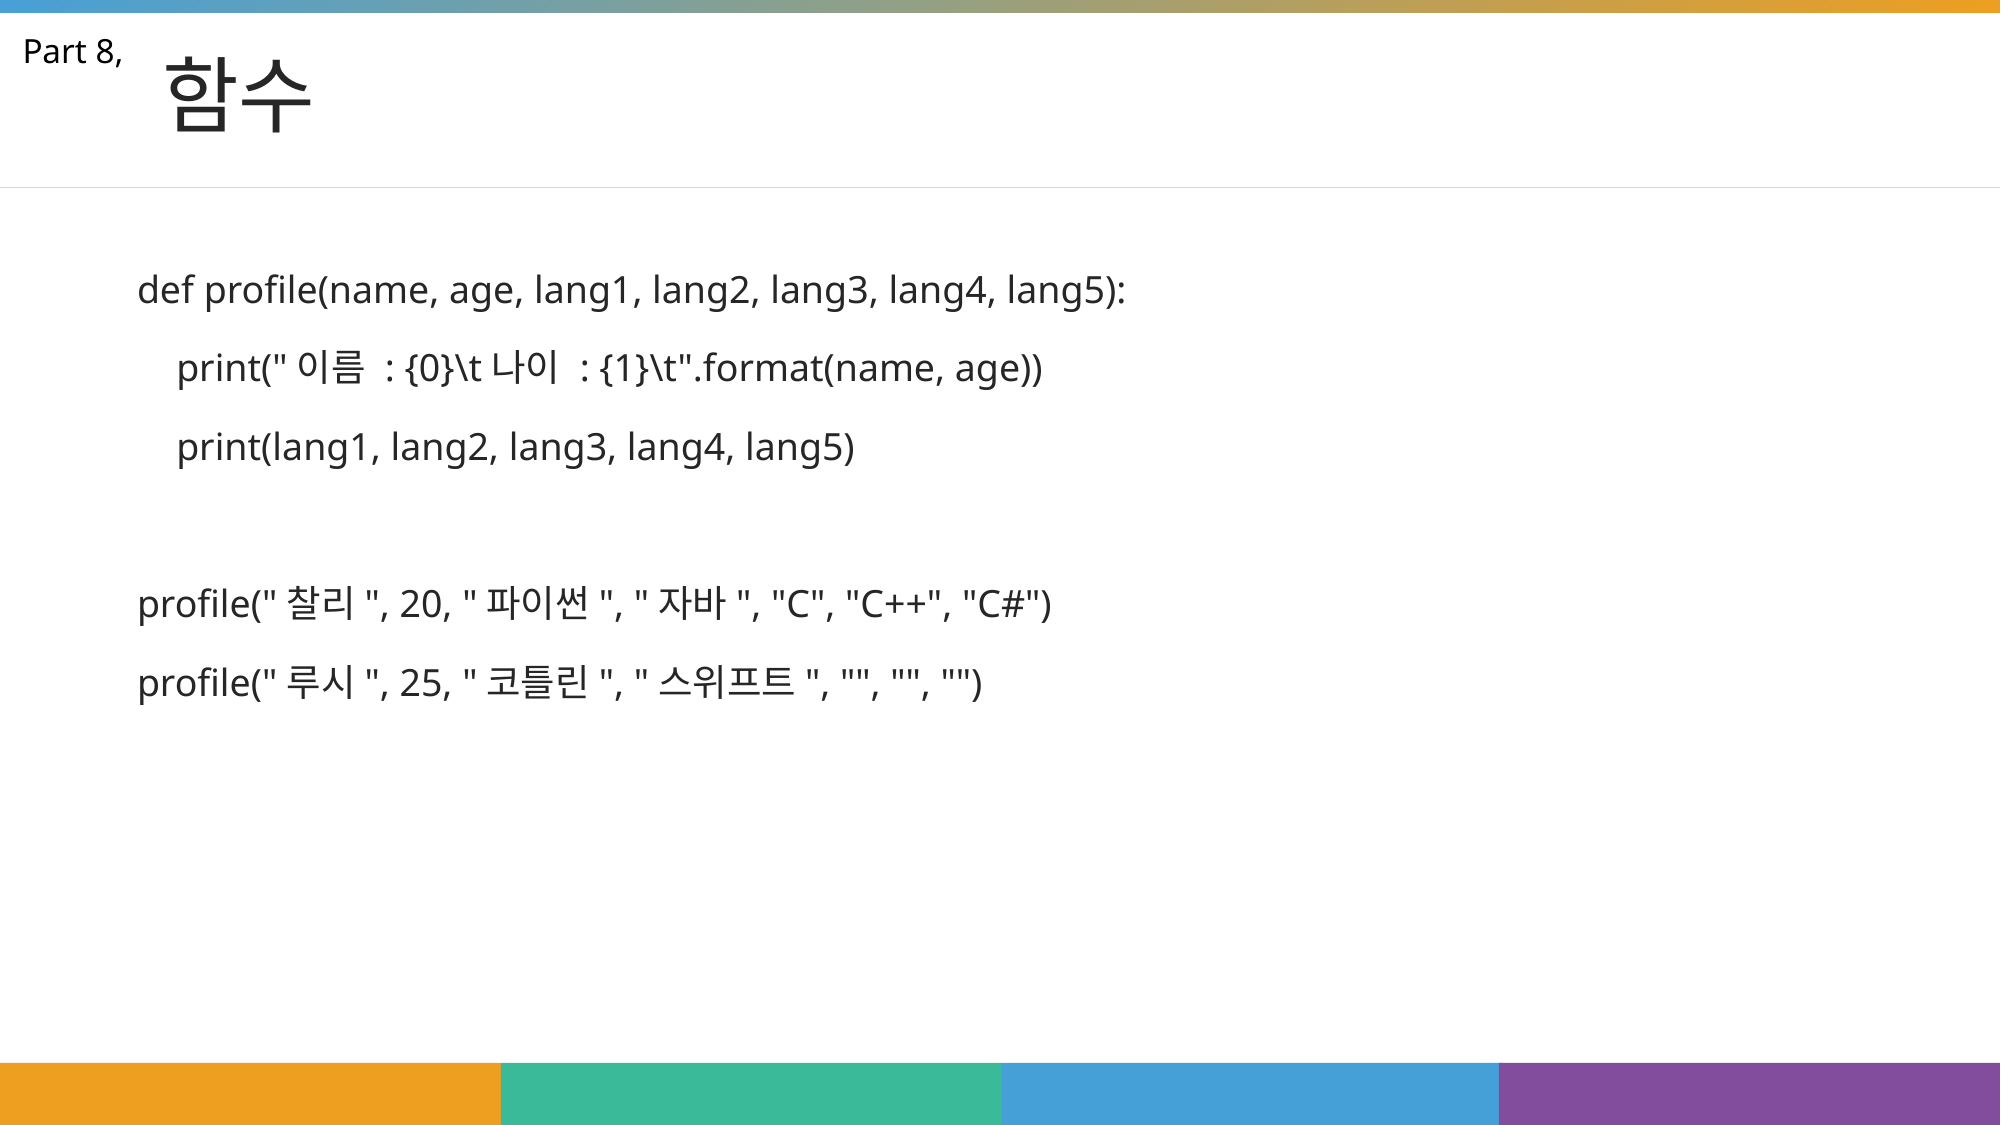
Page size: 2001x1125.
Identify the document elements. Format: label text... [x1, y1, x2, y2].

text_box Part 8, [7, 22, 147, 78]
list def profile(name, age, lang1, lang2, lang3, lang4, lang5): print("이름 : {0}\t나이 : {1}\t".format(name, age)) print(lang1, lang2, lang3, lang4, lang5) profile("찰리", 20, "파이썬", "자바", "C", "C++", "C#") profile("루시", 25, "코틀린", "스위프트", "", "", "") [122, 253, 1928, 1059]
text_box [0, 0, 2000, 13]
title 함수 [147, 20, 1853, 179]
